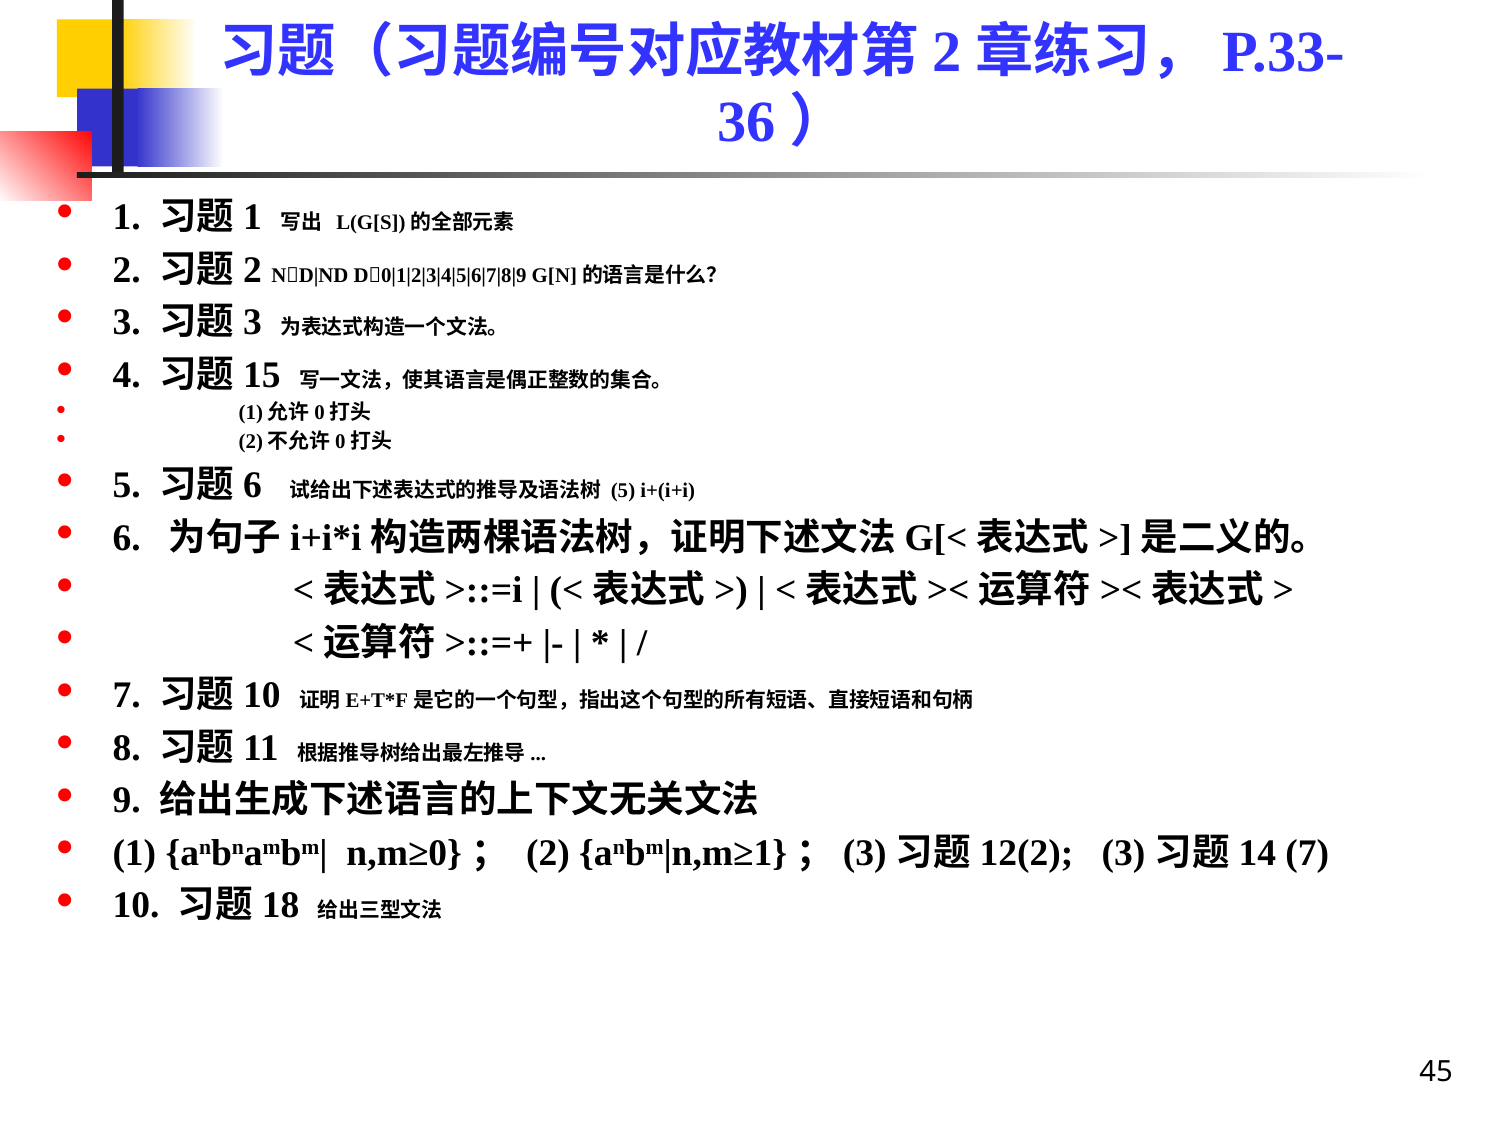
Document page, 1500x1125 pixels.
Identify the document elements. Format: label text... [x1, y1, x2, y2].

list 1. 习题1 写出 L(G[S])的全部元素 2. 习题2 ND|ND D0|1|2|3|4|5|6|7|8|9 G[N]的语言是什么？ 3. 习题3 为表达式构造一个文法。 4. 习题15 写一文法，使其语言是偶正整数的集合。 (1)允许0打头 (2)不允许0打头 5. 习题6 试给出下述表达式的推导及语法树 (5) i+(i+i) 6. 为句子i+i*i构造两棵语法树，证明下述文法G[<表达式>]是二义的。 <表达式>::=i | (<表达式>) | <表达式><运算符><表达式> <运算符>::=+ |- | * | / 7. 习题10 证明E+T*F是它的一个句型，指出这个句型的所有短语、直接短语和句柄 8. 习题11 根据推导树给出最左推导... 9. 给出生成下述语言的上下文无关文法 (1) {anbnambm| n,m≥0}； (2) {anbm|n,m≥1}；(3)习题12(2); (3)习题14 (7) 10. 习题18 给出三型文法 [41, 184, 1469, 1006]
slide_number 45 [1155, 1024, 1468, 1100]
title 习题（习题编号对应教材第2章练习，P.33-36） [188, 35, 1376, 161]
